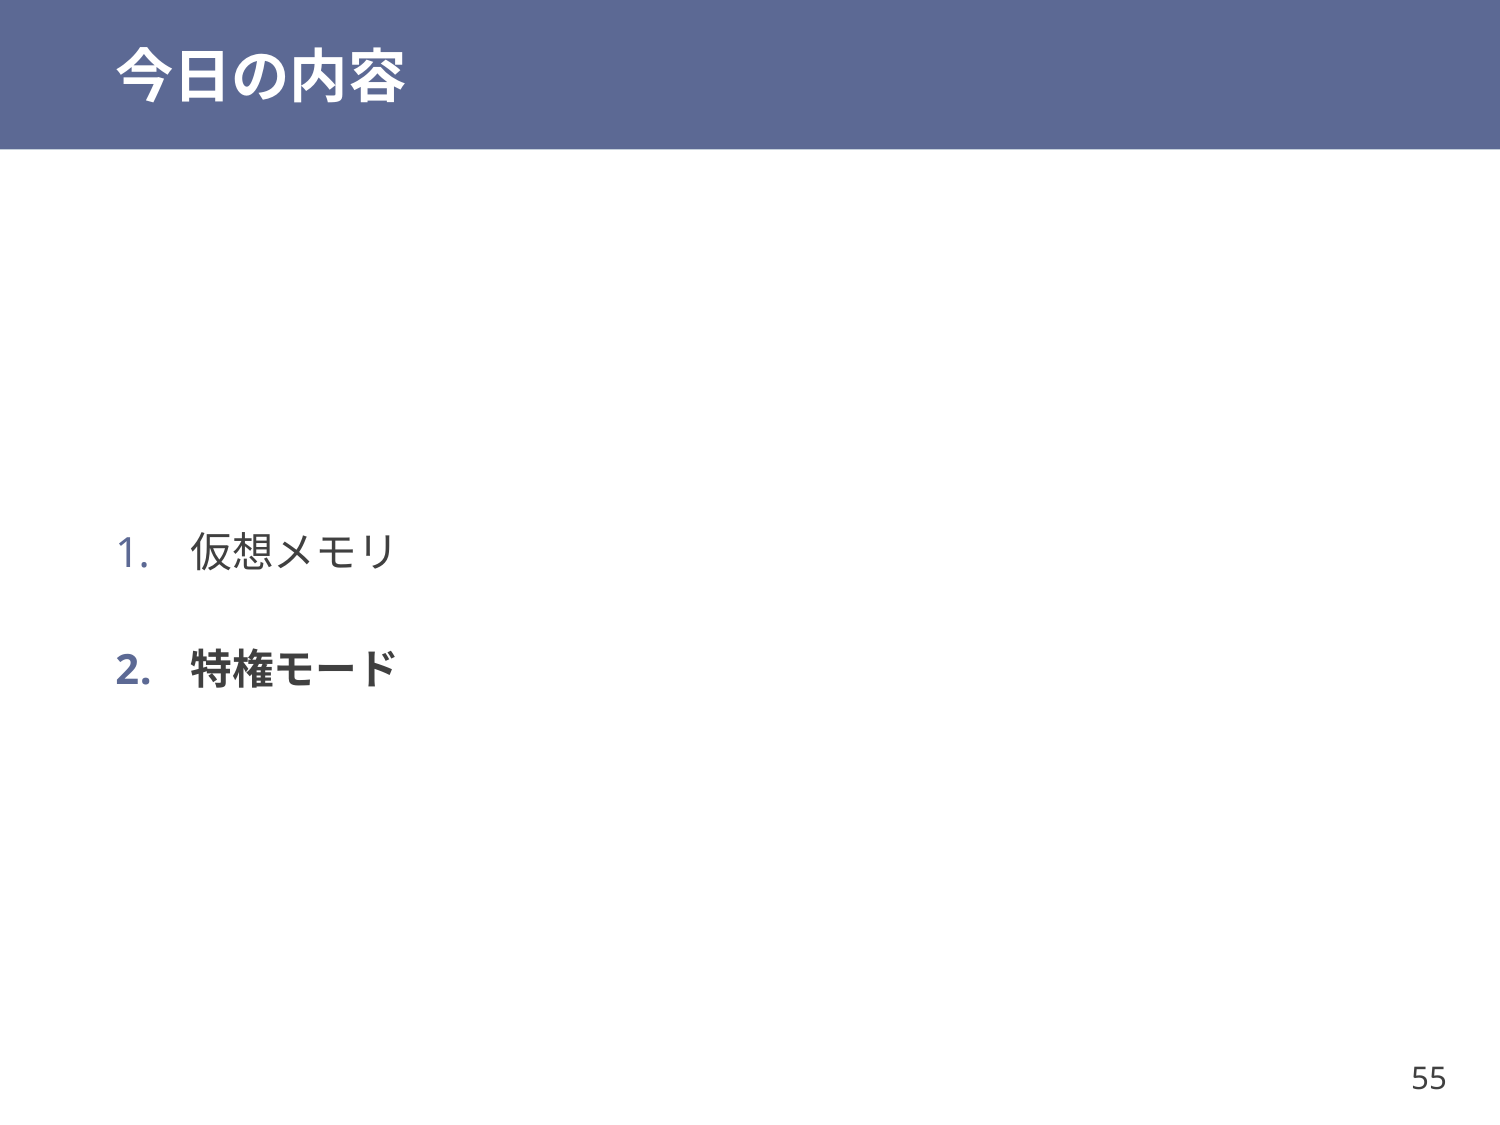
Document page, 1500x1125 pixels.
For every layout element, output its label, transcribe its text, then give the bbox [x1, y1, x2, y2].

list 仮想メモリ 特権モード [100, 178, 1400, 1036]
title 今日の内容 [100, 0, 1500, 150]
